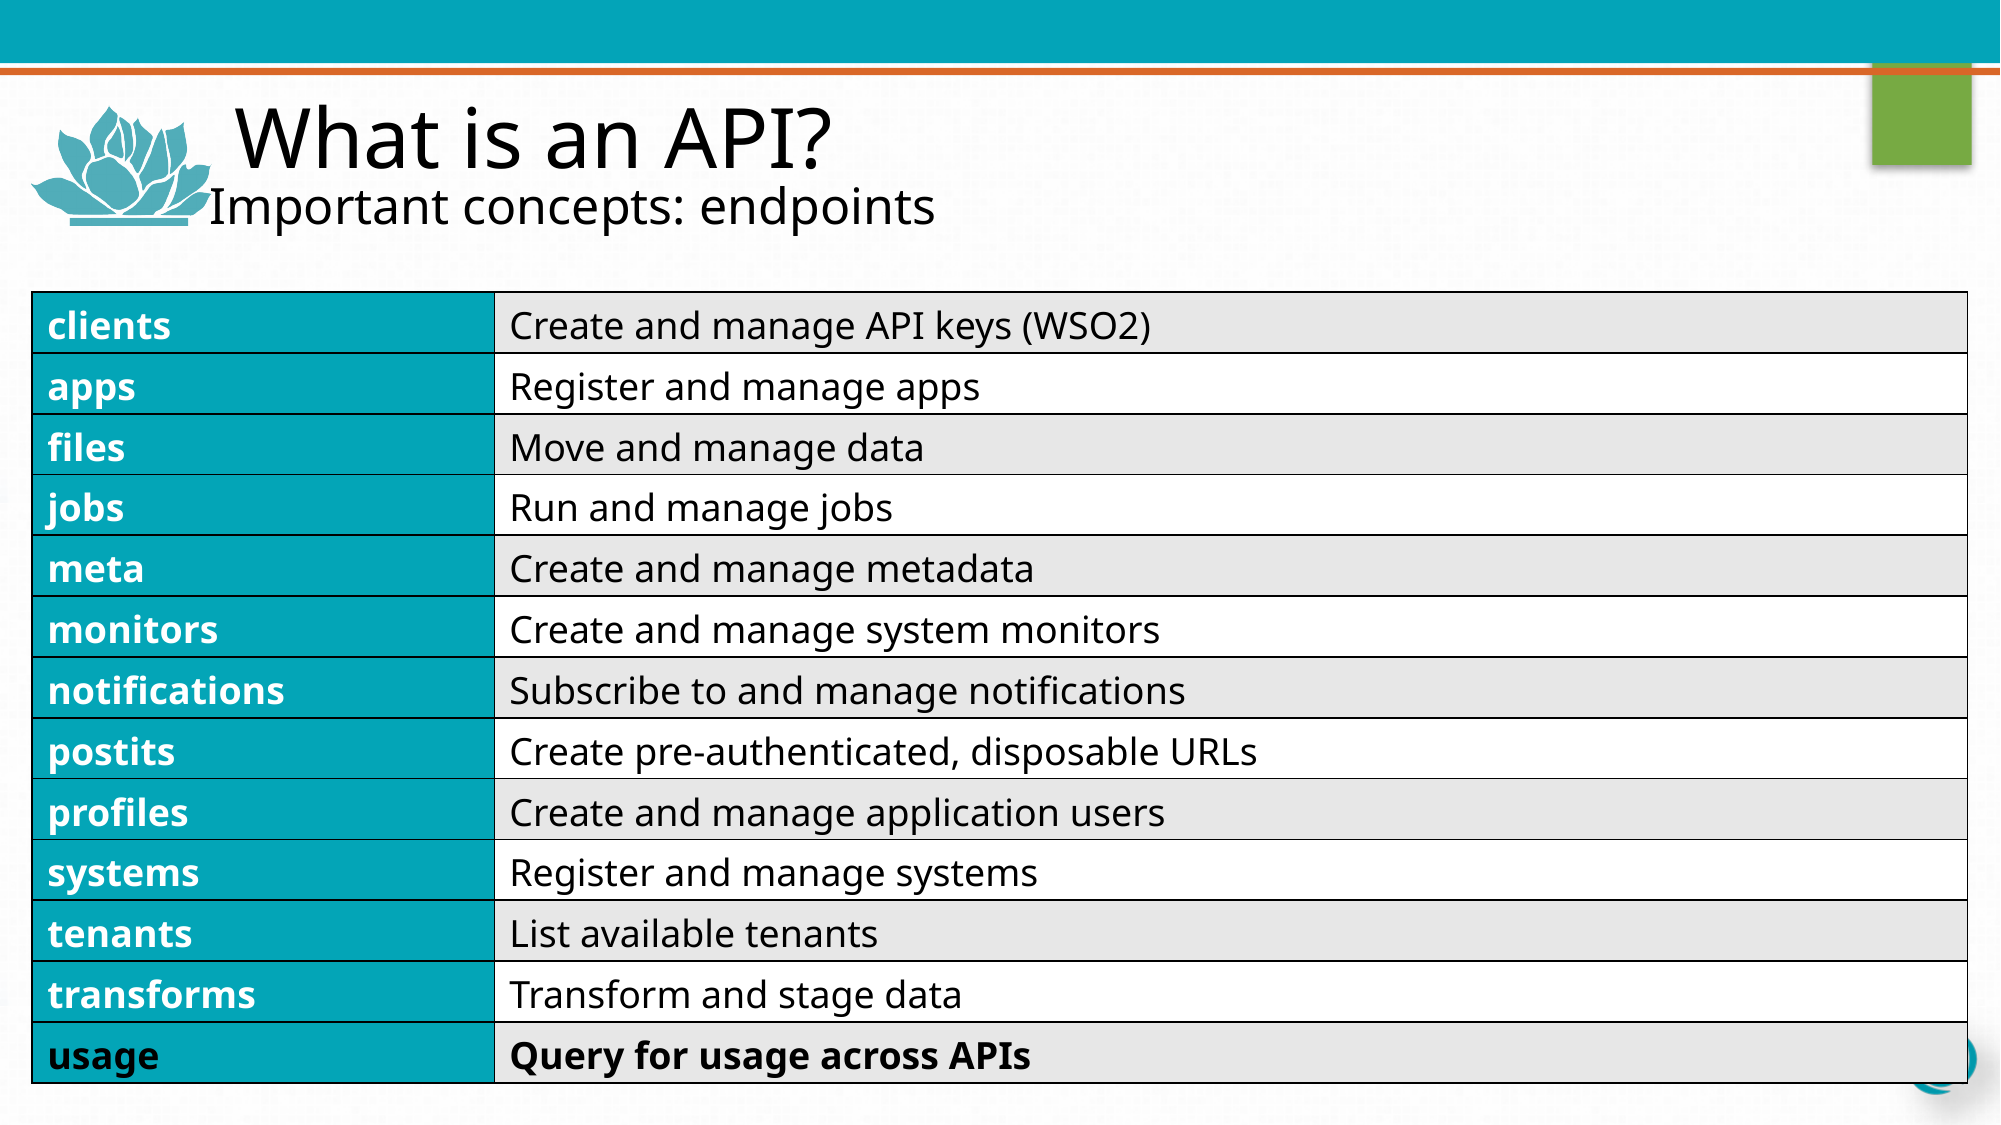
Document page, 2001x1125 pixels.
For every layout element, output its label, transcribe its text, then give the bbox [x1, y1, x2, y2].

text_box [0, 0, 2000, 64]
table_cell meta [33, 536, 494, 595]
table_cell Subscribe to and manage notifications [495, 658, 1967, 717]
table_cell jobs [33, 475, 494, 534]
table_cell List available tenants [495, 901, 1967, 960]
table_cell Move and manage data [495, 415, 1967, 474]
table_header clients [33, 293, 494, 352]
table_cell tenants [33, 901, 494, 960]
table_cell Register and manage apps [495, 354, 1967, 413]
table_cell Create and manage application users [495, 779, 1967, 839]
table_cell Create and manage system monitors [495, 597, 1967, 656]
table_cell monitors [33, 597, 494, 656]
table_header Create and manage API keys (WSO2) [495, 293, 1967, 352]
table_cell Create and manage metadata [495, 536, 1967, 595]
table_cell Transform and stage data [495, 962, 1967, 1021]
table_cell Register and manage systems [495, 840, 1967, 899]
table_cell Run and manage jobs [495, 475, 1967, 534]
table_cell Query for usage across APIs [495, 1023, 1872, 1082]
text_box Important concepts: endpoints [194, 167, 952, 242]
text_box [0, 67, 2000, 76]
table_cell Create pre-authenticated, disposable URLs [495, 719, 1967, 778]
text_box [1871, 76, 1973, 166]
table_cell postits [33, 719, 494, 778]
table_cell usage [33, 1023, 494, 1082]
picture [1872, 990, 2000, 1125]
table_cell systems [33, 840, 494, 899]
table_cell apps [33, 354, 494, 413]
table_cell files [33, 415, 494, 474]
picture [31, 105, 212, 226]
table_cell notifications [33, 658, 494, 717]
table_cell transforms [33, 962, 494, 1021]
table_cell profiles [33, 779, 494, 839]
text_box What is an API? [219, 77, 849, 193]
